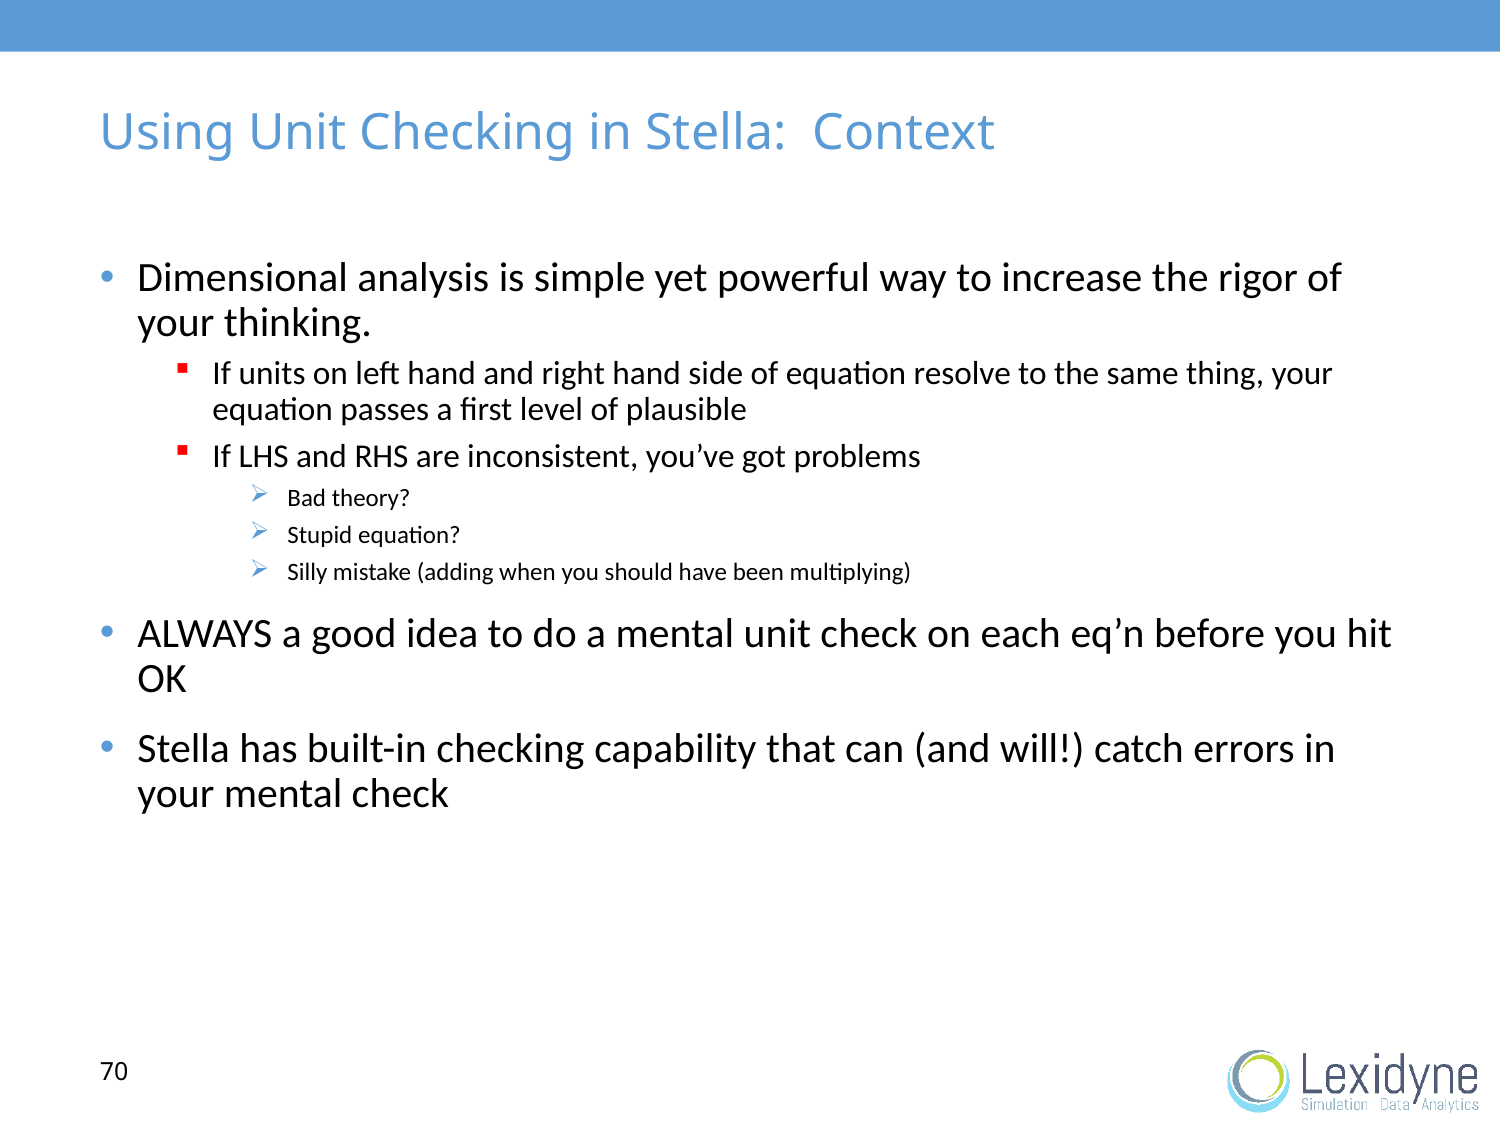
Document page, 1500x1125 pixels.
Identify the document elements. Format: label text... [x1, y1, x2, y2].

picture [1217, 1042, 1500, 1118]
title Using Unit Checking in Stella: Context [84, 89, 1415, 177]
slide_number 70 [84, 1042, 275, 1103]
list Dimensional analysis is simple yet powerful way to increase the rigor of your thinking. If units on left hand and right hand side of equation resolve to the same thing, your equation passes a first level of plausible If LHS and RHS are inconsistent, you’ve got problems Bad theory? Stupid equation? Silly mistake (adding when you should have been multiplying) ALWAYS a good idea to do a mental unit check on each eq’n before you hit OK Stella has built-in checking capability that can (and will!) catch errors in your mental check [84, 248, 1415, 1014]
